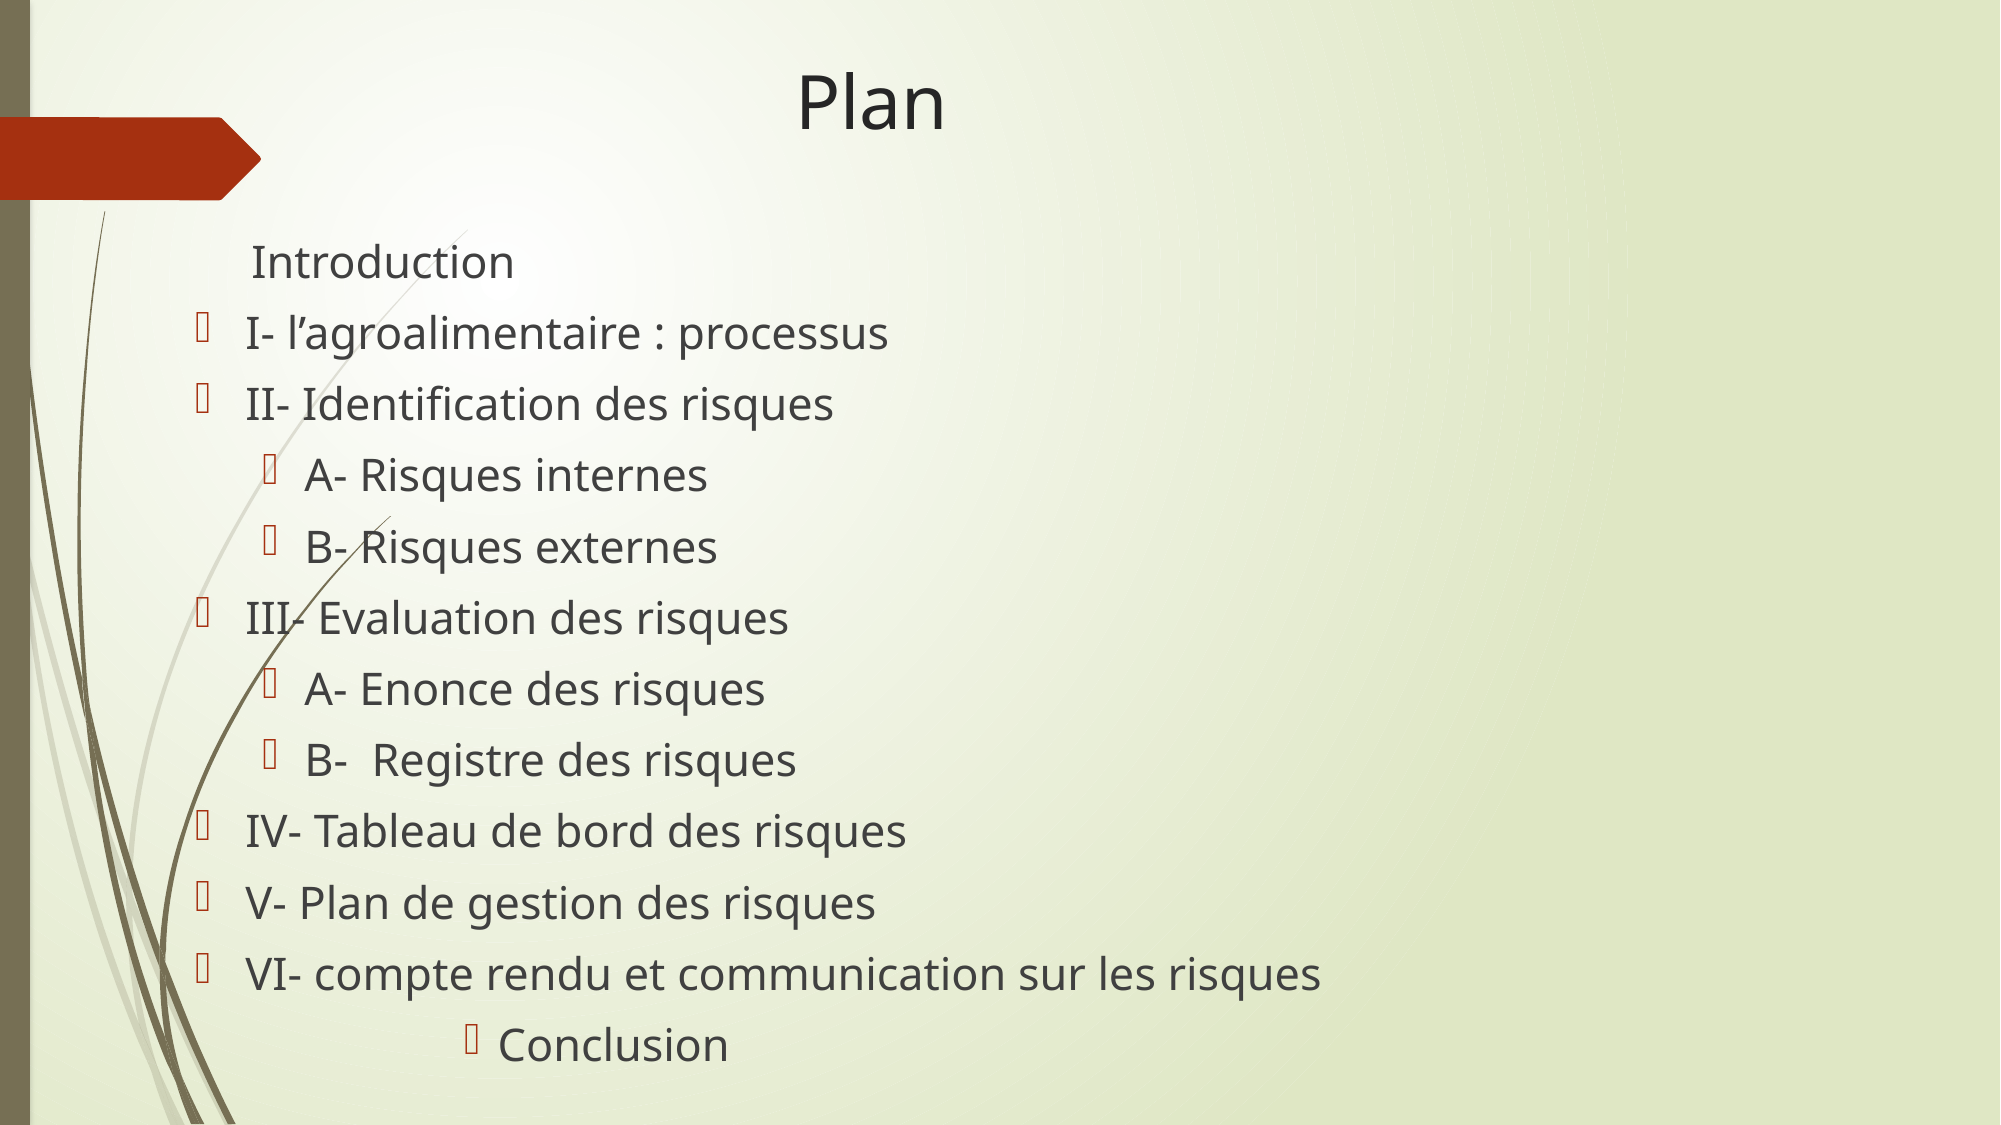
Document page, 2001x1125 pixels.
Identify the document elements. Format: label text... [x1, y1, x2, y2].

list Introduction I- l’agroalimentaire : processus II- Identification des risques A- Risques internes B- Risques externes III- Evaluation des risques A- Enonce des risques B- Registre des risques IV- Tableau de bord des risques V- Plan de gestion des risques VI- compte rendu et communication sur les risques Conclusion [180, 225, 1830, 1083]
title Plan [180, 47, 1830, 225]
